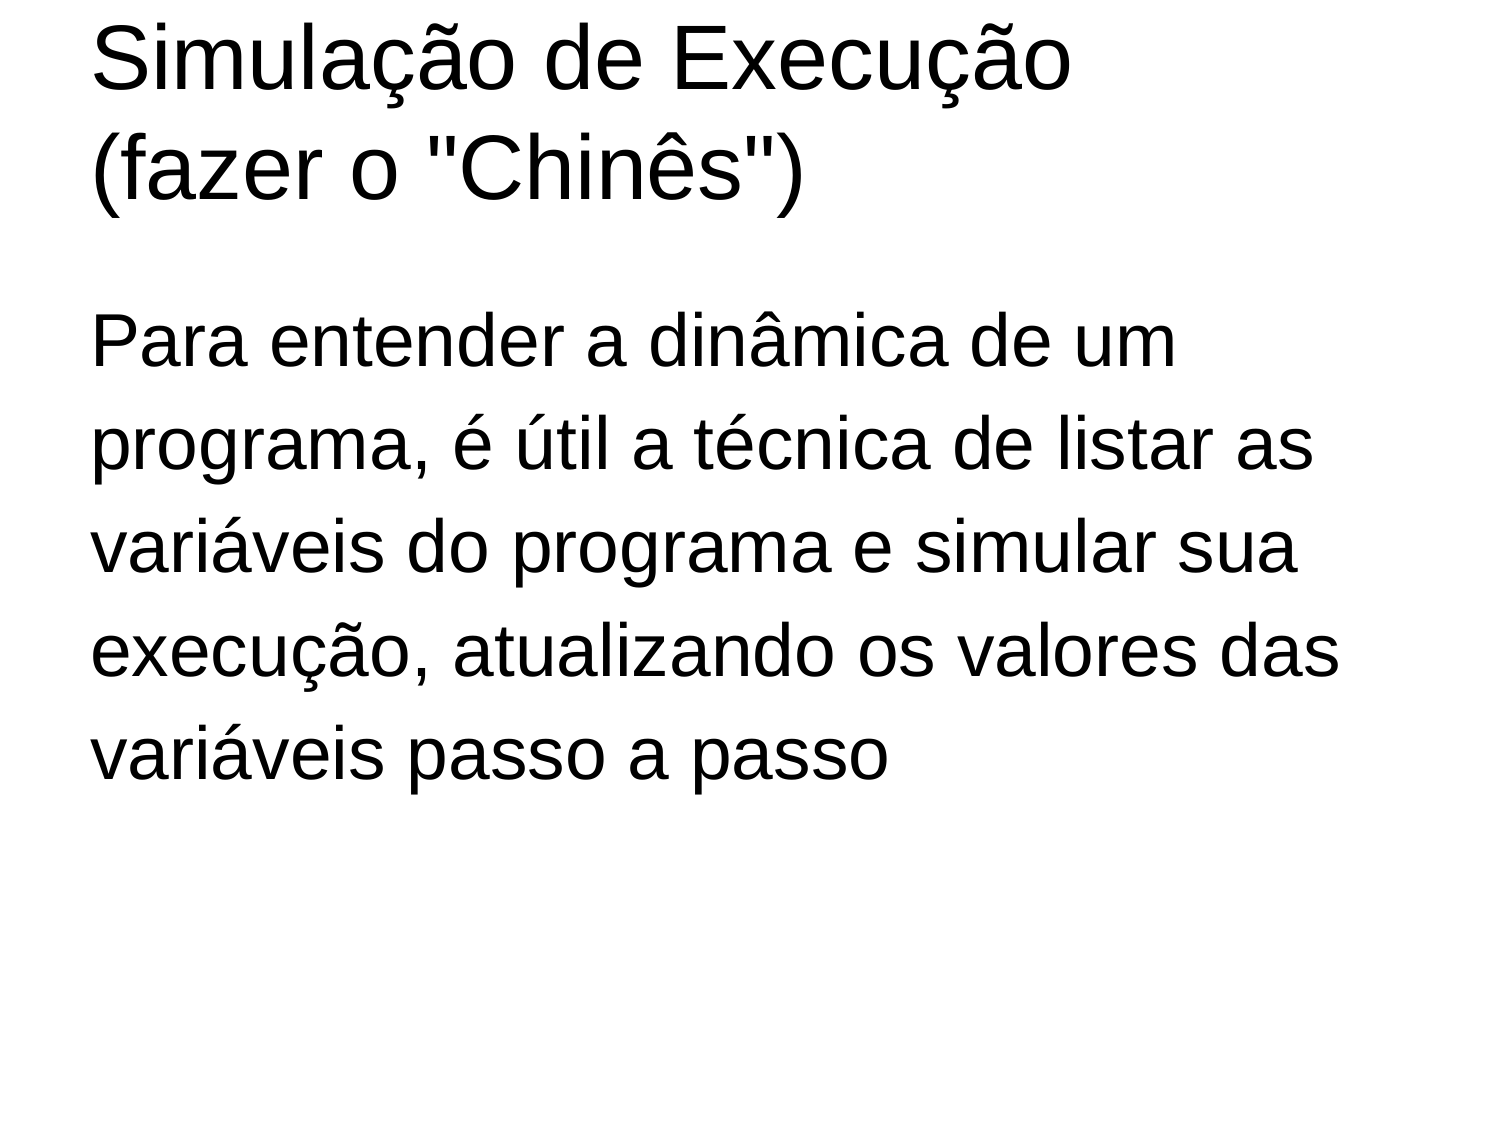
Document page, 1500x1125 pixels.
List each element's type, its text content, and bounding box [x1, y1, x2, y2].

title Simulação de Execução (fazer o "Chinês") [75, 45, 1425, 233]
list Para entender a dinâmica de um programa, é útil a técnica de listar as variáveis do programa e simular sua execução, atualizando os valores das variáveis passo a passo [75, 262, 1425, 1078]
